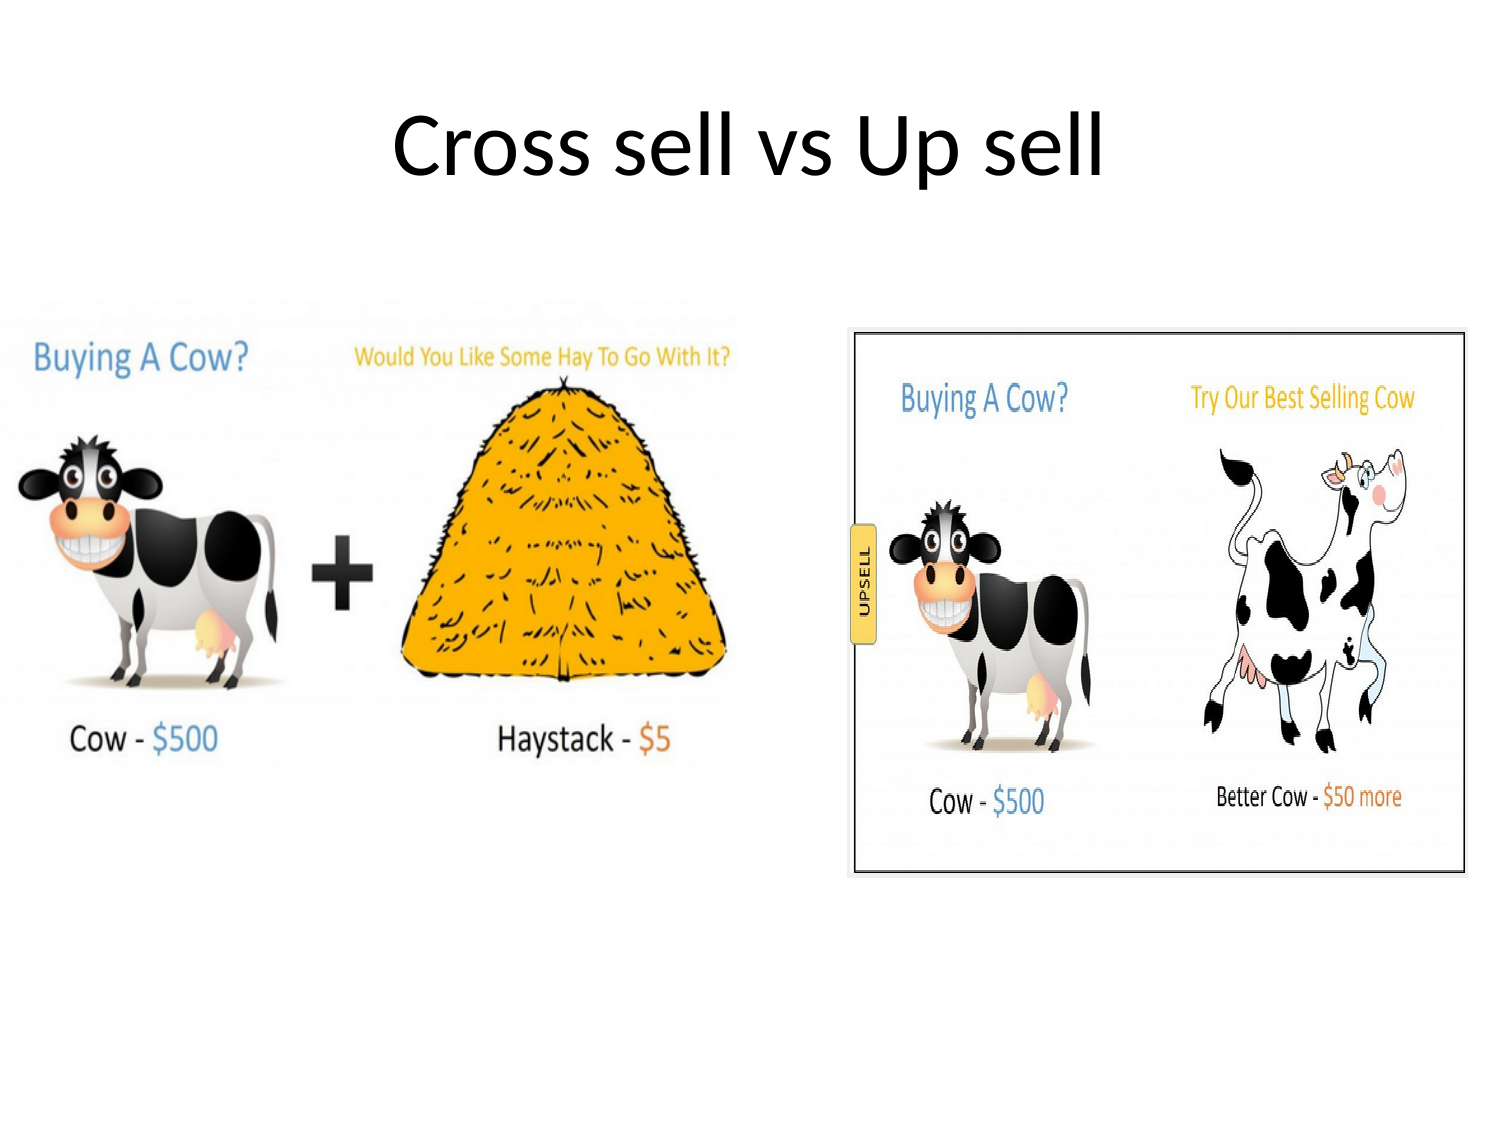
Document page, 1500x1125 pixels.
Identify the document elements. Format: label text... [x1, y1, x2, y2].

picture [837, 312, 1500, 884]
picture [0, 299, 738, 766]
title Cross sell vs Up sell [75, 45, 1425, 233]
